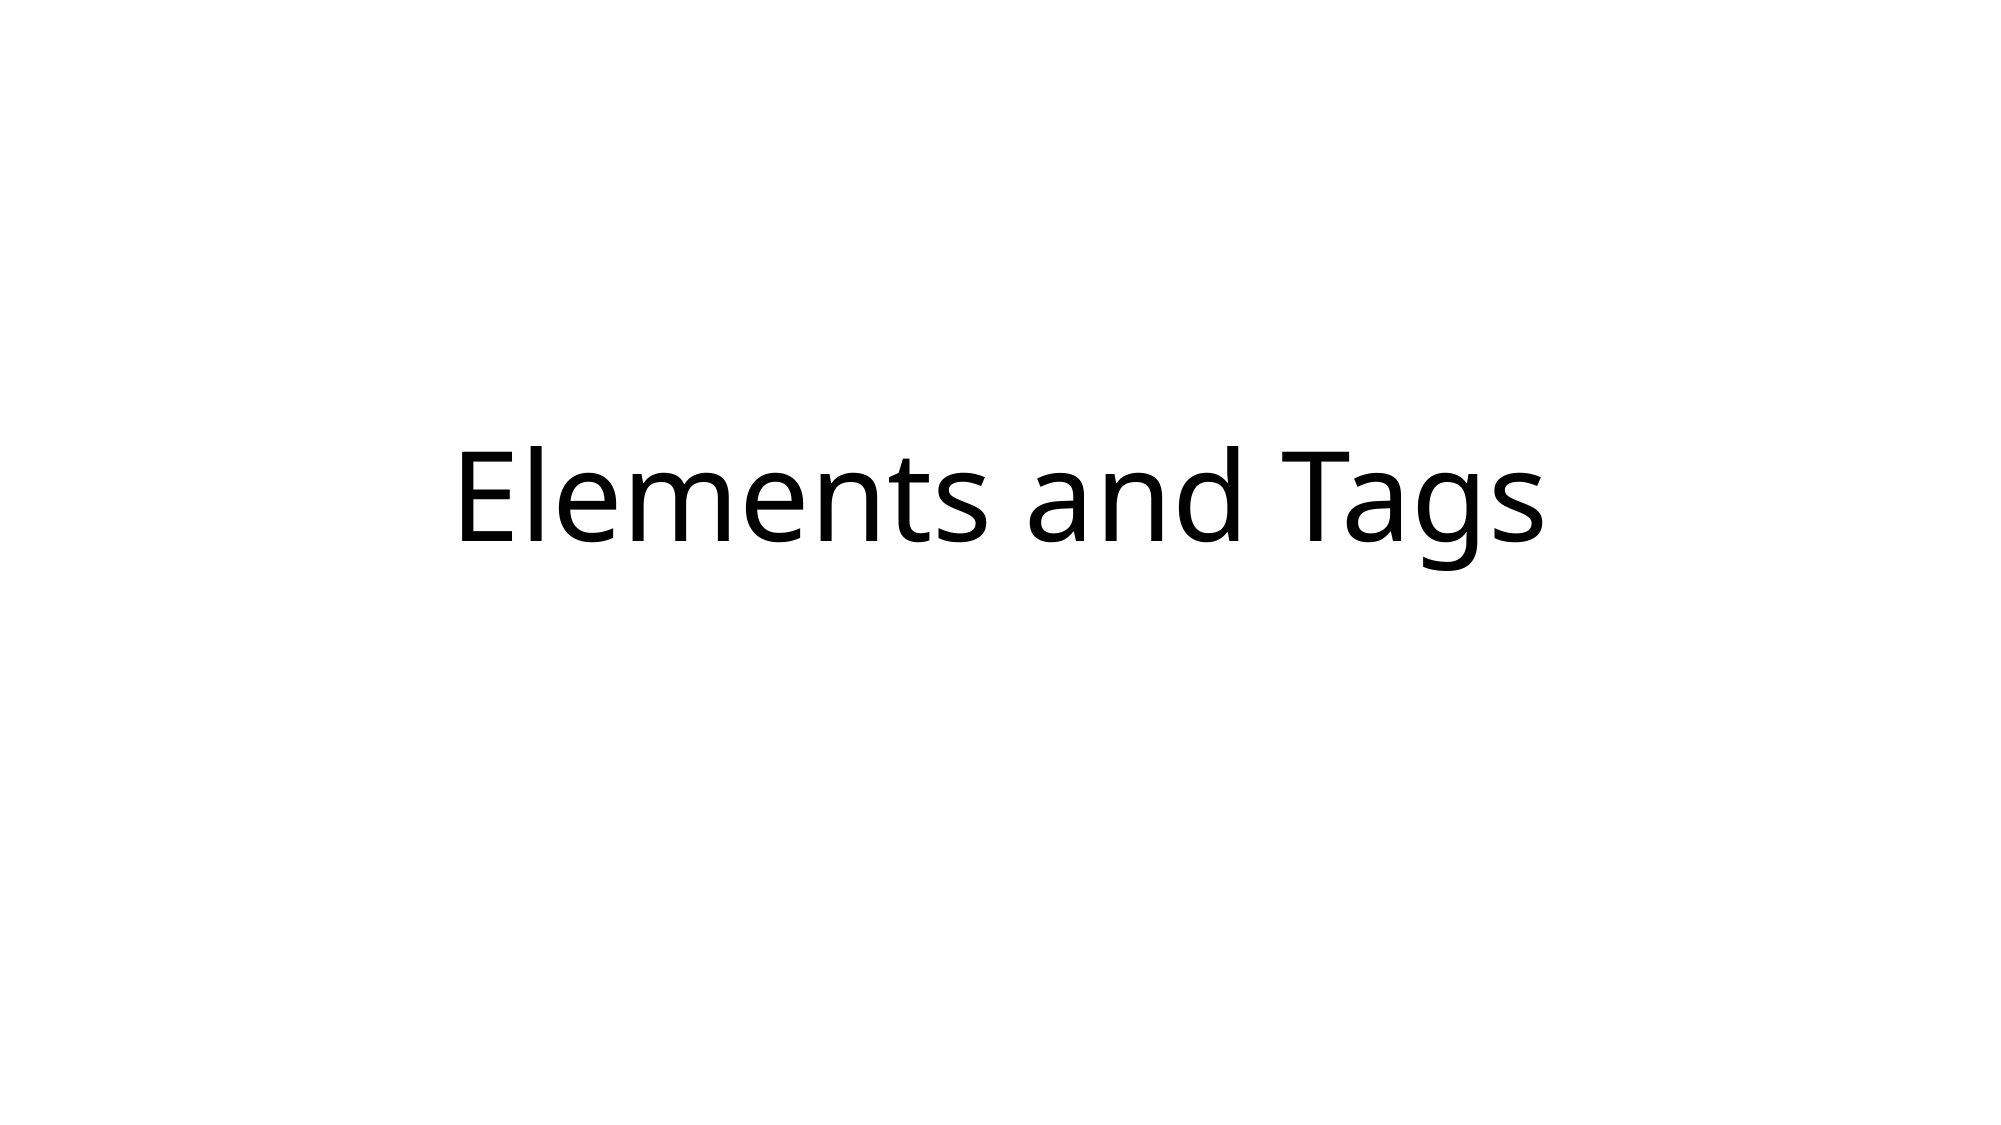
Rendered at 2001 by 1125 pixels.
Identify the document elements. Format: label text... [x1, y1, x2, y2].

title Elements and Tags [249, 184, 1750, 576]
